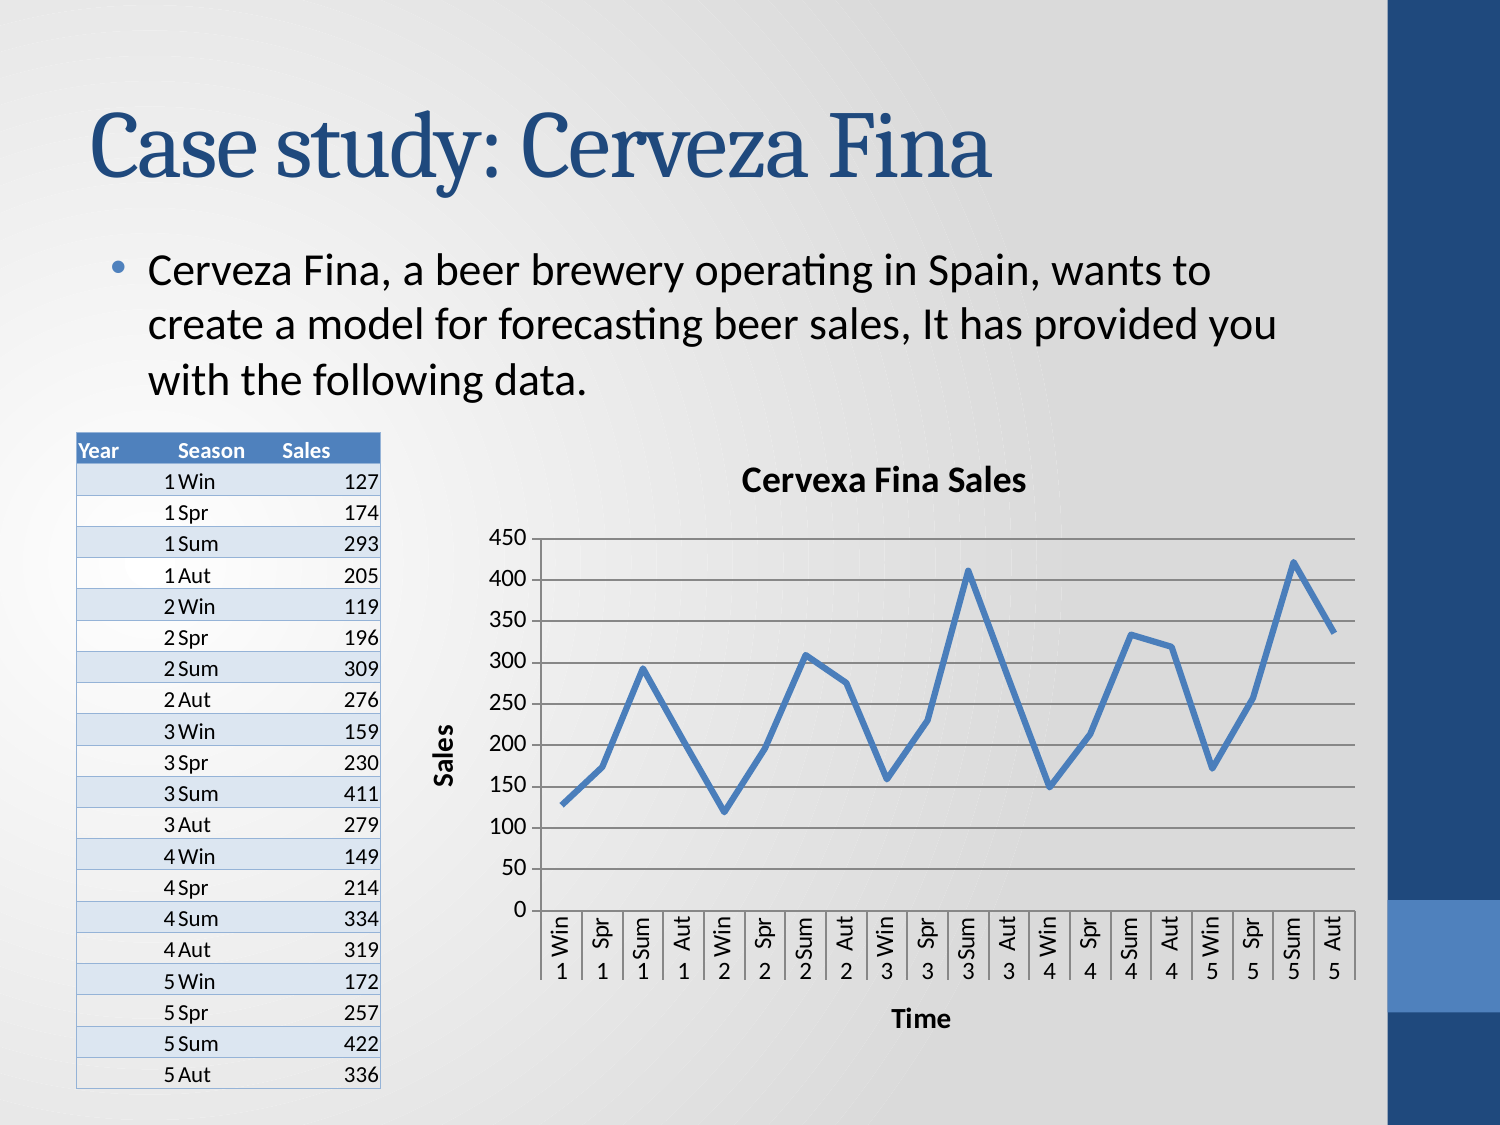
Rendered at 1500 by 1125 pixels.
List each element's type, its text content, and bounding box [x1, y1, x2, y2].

table_cell 4 [77, 870, 177, 901]
table_cell 119 [281, 589, 380, 620]
table_cell 293 [281, 527, 380, 557]
table_header Sales [281, 433, 380, 463]
table_cell Sum [177, 902, 281, 932]
table_cell 2 [77, 652, 177, 682]
table_cell Sum [177, 777, 281, 807]
list Cerveza Fina, a beer brewery operating in Spain, wants to create a model for forecasting beer sales, It has provided you with the following data. [76, 231, 1327, 449]
table_cell 3 [77, 746, 177, 776]
table_cell Aut [177, 933, 281, 963]
table_cell 2 [77, 683, 177, 713]
chart [395, 432, 1375, 1071]
table_cell Sum [177, 527, 281, 557]
table_cell Win [177, 464, 281, 495]
table_cell 422 [281, 1027, 380, 1057]
table_cell 3 [77, 714, 177, 745]
table_cell 276 [281, 683, 380, 713]
table_cell 5 [77, 1027, 177, 1057]
table_cell 2 [77, 589, 177, 620]
table_cell Spr [177, 496, 281, 526]
table_cell 159 [281, 714, 380, 745]
table_cell 5 [77, 964, 177, 994]
table_cell 2 [77, 621, 177, 651]
table_cell 172 [281, 964, 380, 994]
table_cell 319 [281, 933, 380, 963]
table_cell Win [177, 714, 281, 745]
table_cell 4 [77, 839, 177, 869]
table_cell Sum [177, 652, 281, 682]
table_cell Aut [177, 558, 281, 588]
title Case study: Cerveza Fina [75, 45, 1325, 233]
table_header Year [77, 433, 177, 463]
table_cell 205 [281, 558, 380, 588]
table_cell 1 [77, 558, 177, 588]
table_cell 5 [77, 1058, 177, 1088]
table_cell 214 [281, 870, 380, 901]
table_cell 4 [77, 902, 177, 932]
table_cell Aut [177, 1058, 281, 1088]
table_cell 257 [281, 995, 380, 1026]
table_cell Win [177, 589, 281, 620]
table_cell Win [177, 964, 281, 994]
table_cell 5 [77, 995, 177, 1026]
table_cell 149 [281, 839, 380, 869]
table_cell 4 [77, 933, 177, 963]
table_cell 336 [281, 1058, 380, 1088]
table_cell Spr [177, 995, 281, 1026]
table_cell 174 [281, 496, 380, 526]
table_cell Spr [177, 621, 281, 651]
table_cell Spr [177, 746, 281, 776]
table_cell 3 [77, 808, 177, 838]
table_header Season [177, 433, 281, 463]
table_cell Aut [177, 683, 281, 713]
table_cell 1 [77, 496, 177, 526]
table_cell 196 [281, 621, 380, 651]
table_cell 411 [281, 777, 380, 807]
table_cell 1 [77, 464, 177, 495]
table_cell 334 [281, 902, 380, 932]
table_cell 3 [77, 777, 177, 807]
table_cell Win [177, 839, 281, 869]
table_cell 230 [281, 746, 380, 776]
table_cell 279 [281, 808, 380, 838]
table_cell Sum [177, 1027, 281, 1057]
table_cell Spr [177, 870, 281, 901]
table_cell 1 [77, 527, 177, 557]
table_cell Aut [177, 808, 281, 838]
table_cell 309 [281, 652, 380, 682]
table_cell 127 [281, 464, 380, 495]
